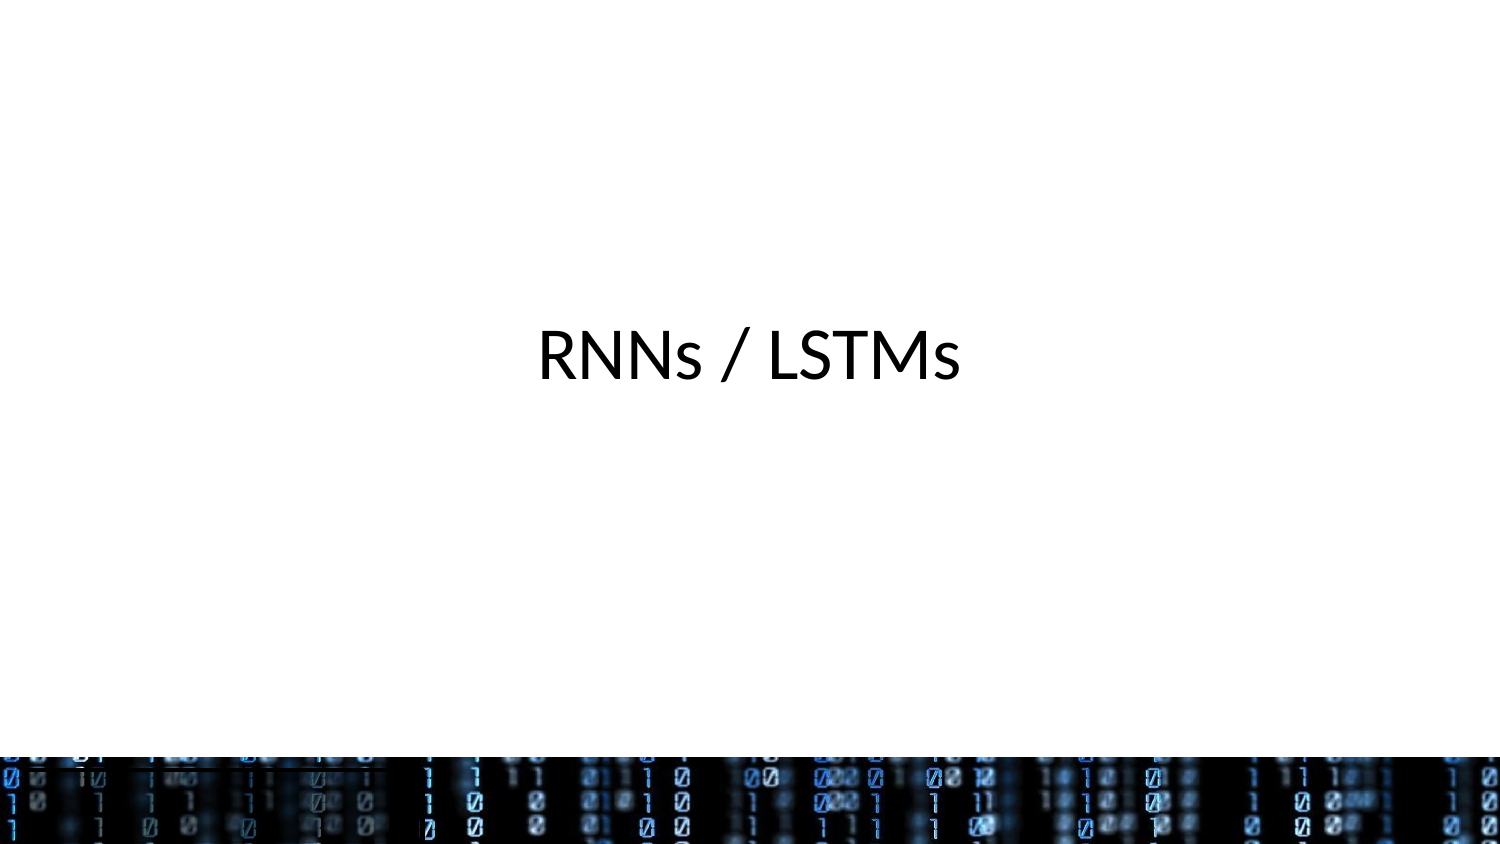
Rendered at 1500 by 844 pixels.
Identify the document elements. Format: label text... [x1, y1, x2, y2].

picture [28, 772, 420, 844]
picture [0, 757, 1500, 844]
text_box RNNs / LSTMs [534, 302, 965, 395]
